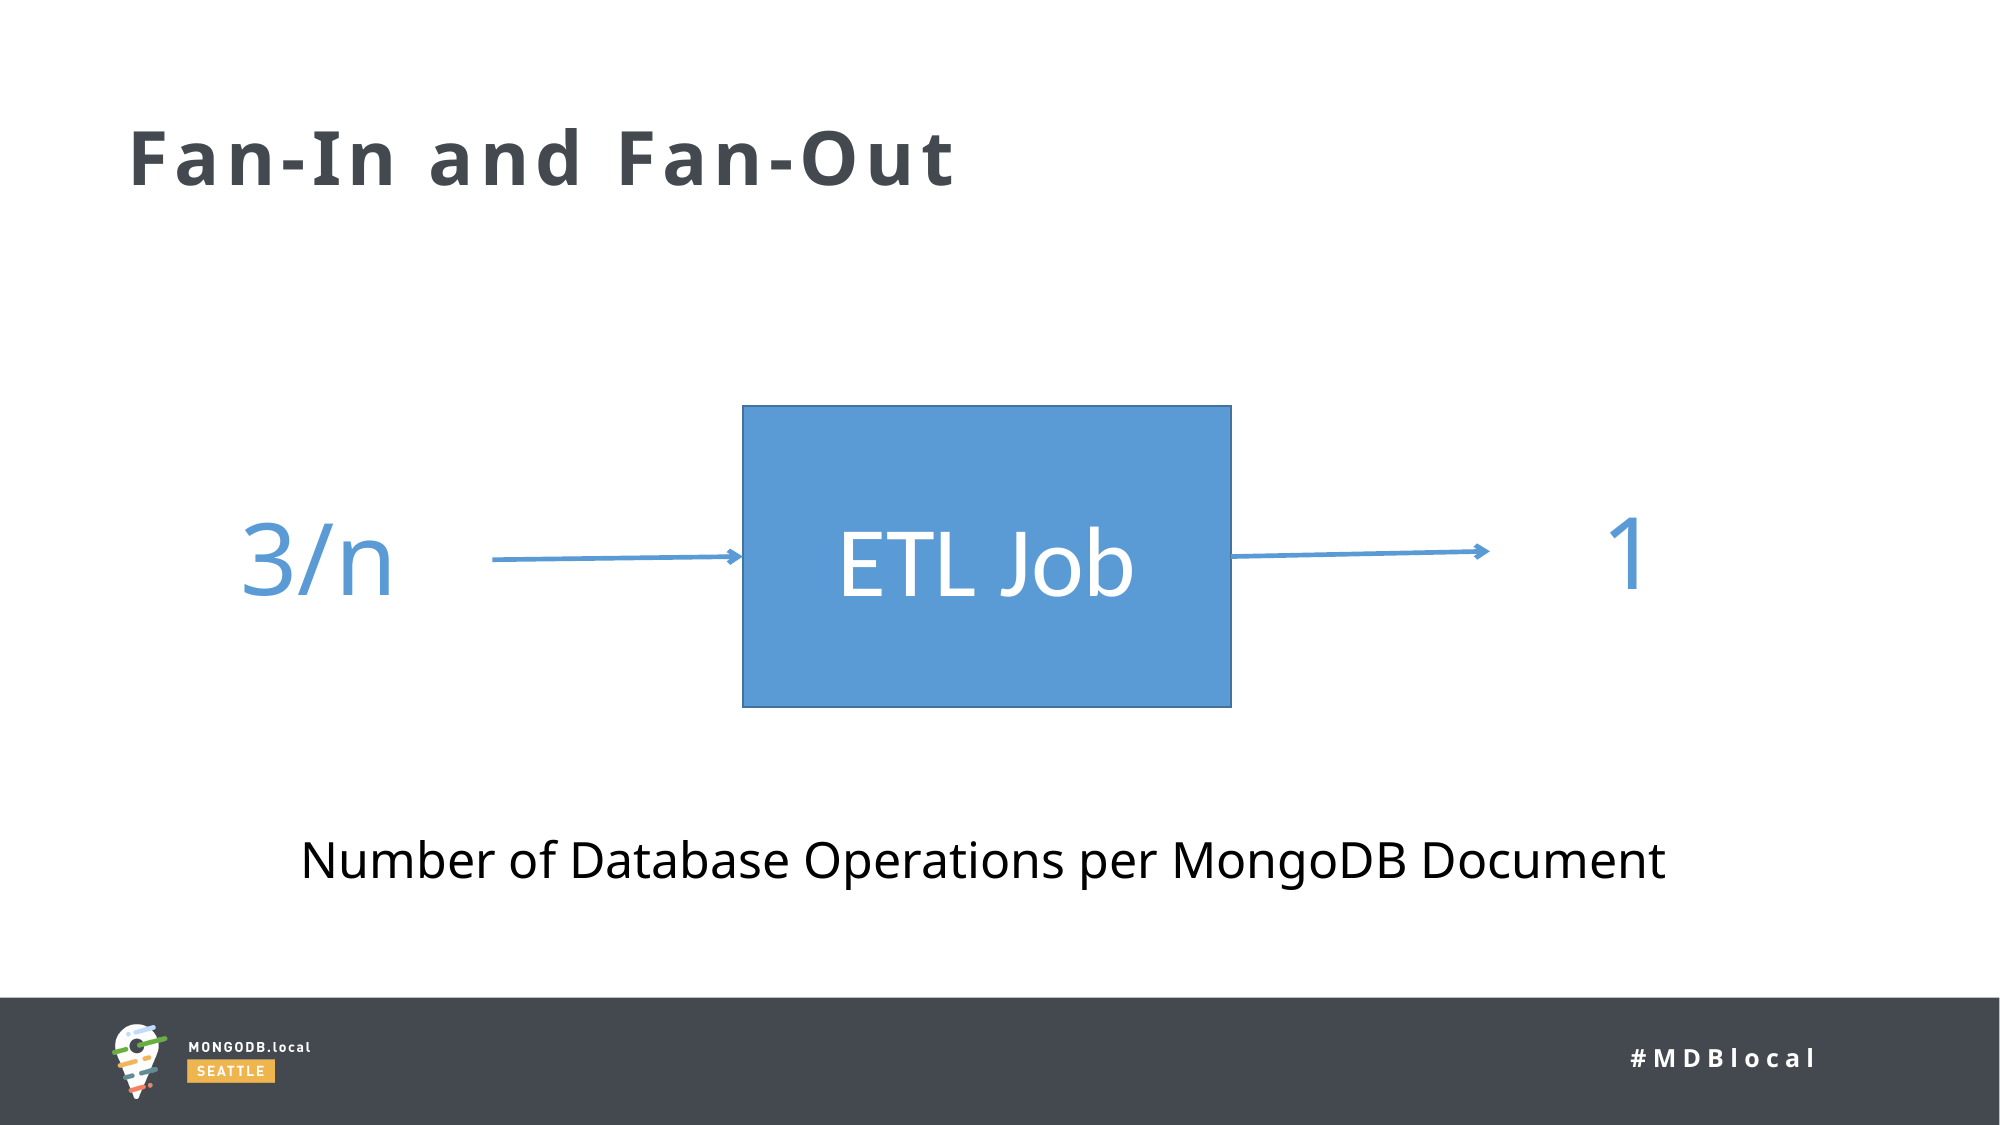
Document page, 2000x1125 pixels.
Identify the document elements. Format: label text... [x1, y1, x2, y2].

text_box ETL Job [742, 405, 1232, 708]
text_box 1 [1586, 481, 1700, 617]
text_box Number of Database Operations per MongoDB Document [285, 820, 1682, 896]
text_box 3/n [226, 488, 412, 623]
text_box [492, 556, 743, 560]
picture [64, 988, 362, 1125]
title Fan-In and Fan-Out [112, 103, 1897, 370]
